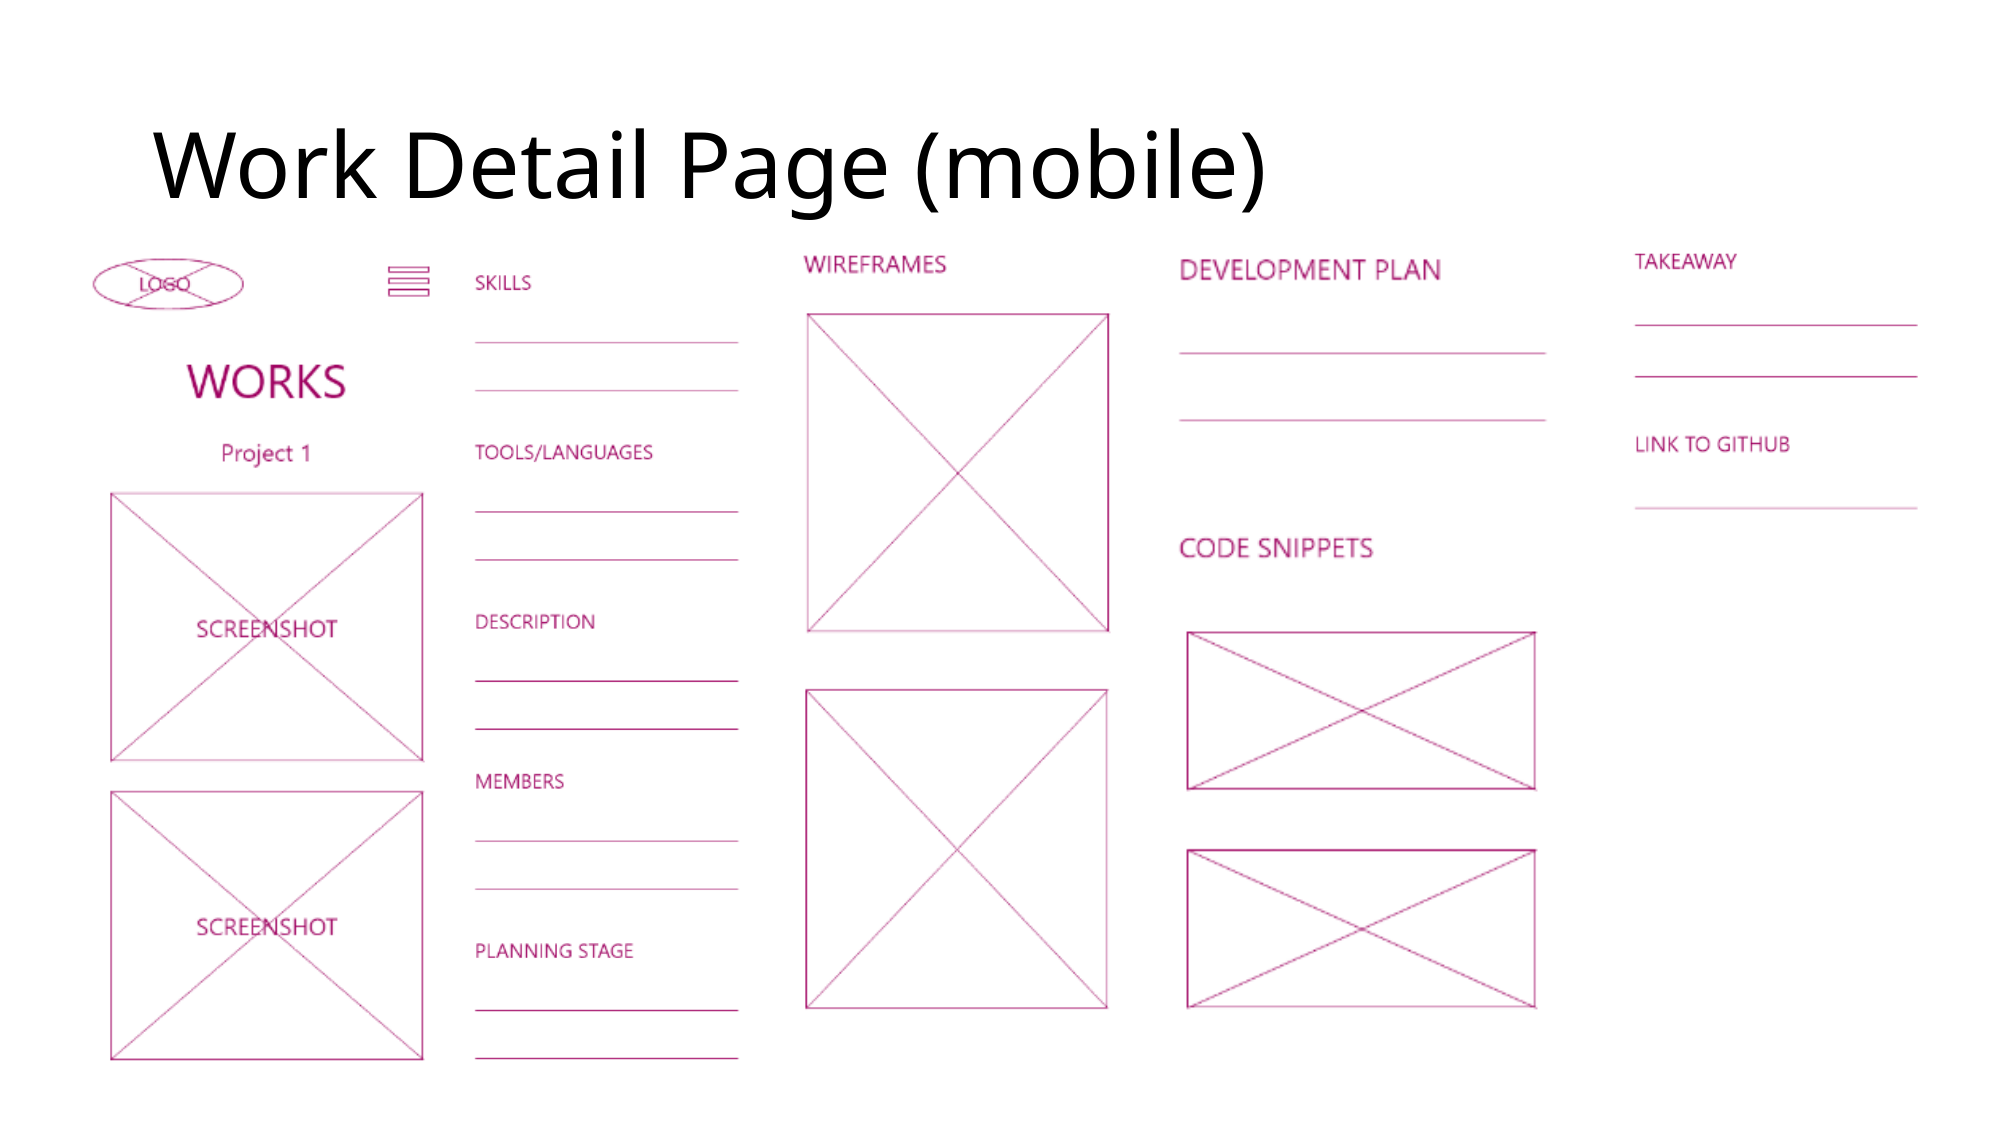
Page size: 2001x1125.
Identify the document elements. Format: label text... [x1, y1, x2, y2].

title Work Detail Page (mobile) [137, 59, 1863, 278]
picture [1146, 237, 1574, 1066]
picture [82, 231, 758, 1091]
picture [770, 237, 1140, 1059]
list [1609, 226, 1943, 1125]
